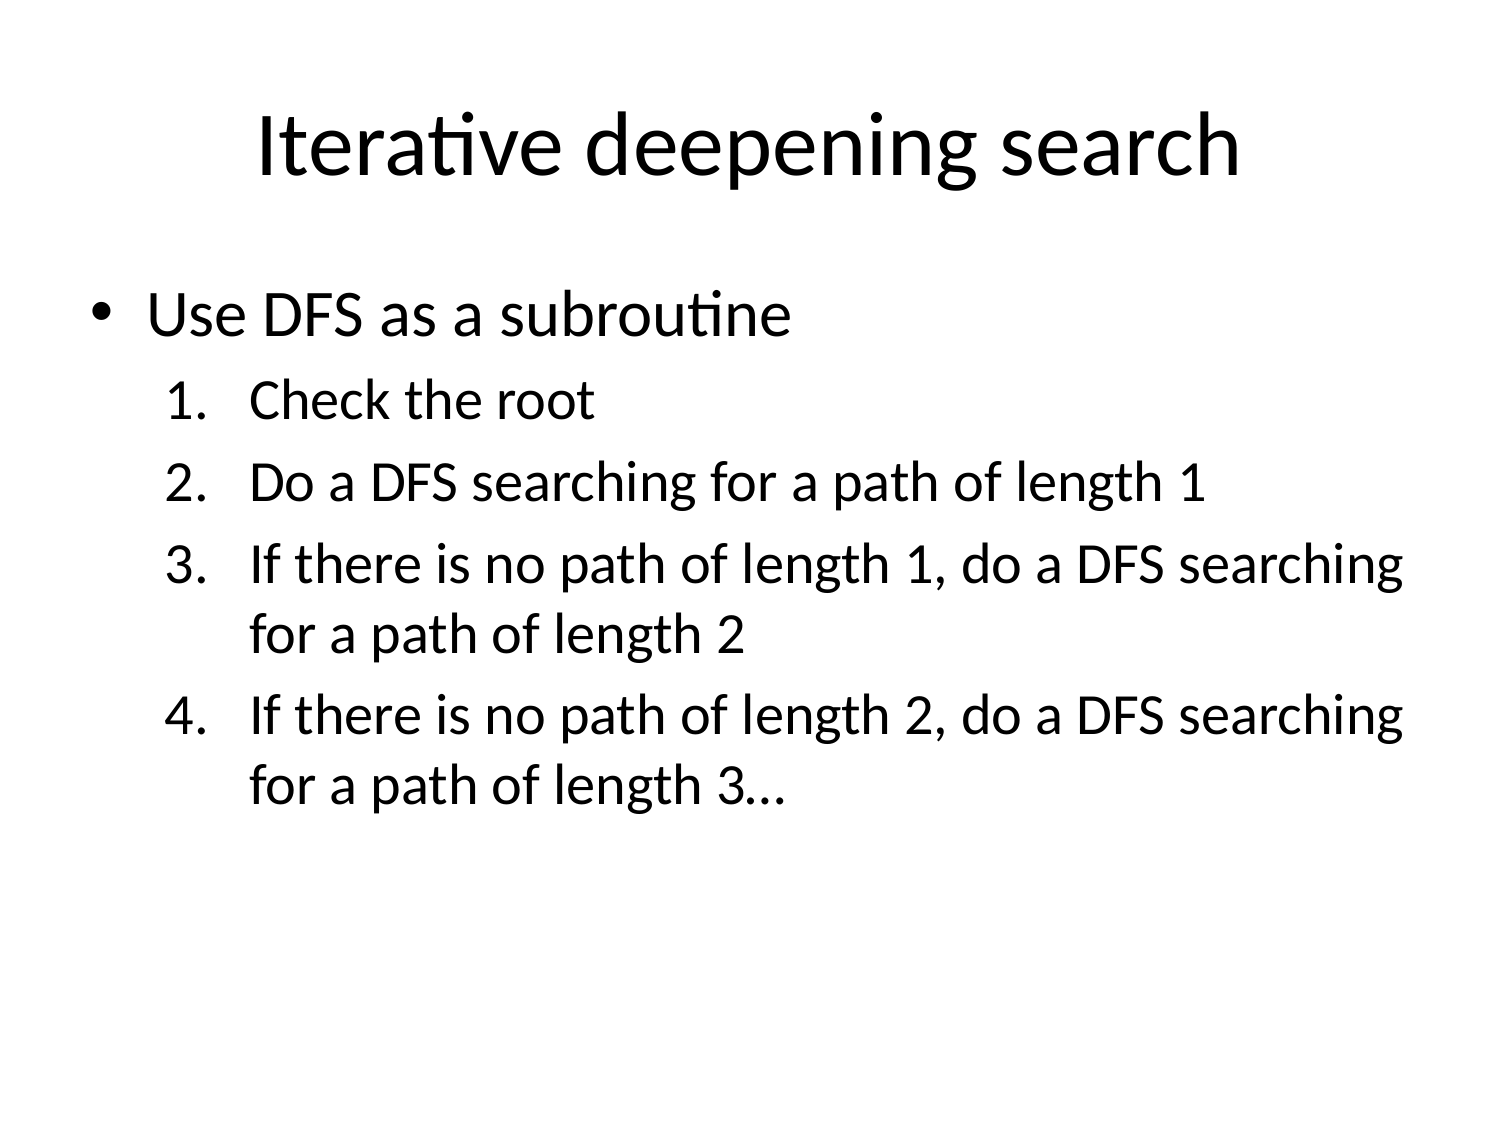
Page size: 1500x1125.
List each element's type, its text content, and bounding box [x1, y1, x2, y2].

text_box Iterative deepening search [75, 45, 1425, 233]
text_box Use DFS as a subroutine Check the root Do a DFS searching for a path of length 1 If there is no path of length 1, do a DFS searching for a path of length 2 If there is no path of length 2, do a DFS searching for a path of length 3… [75, 262, 1425, 1005]
